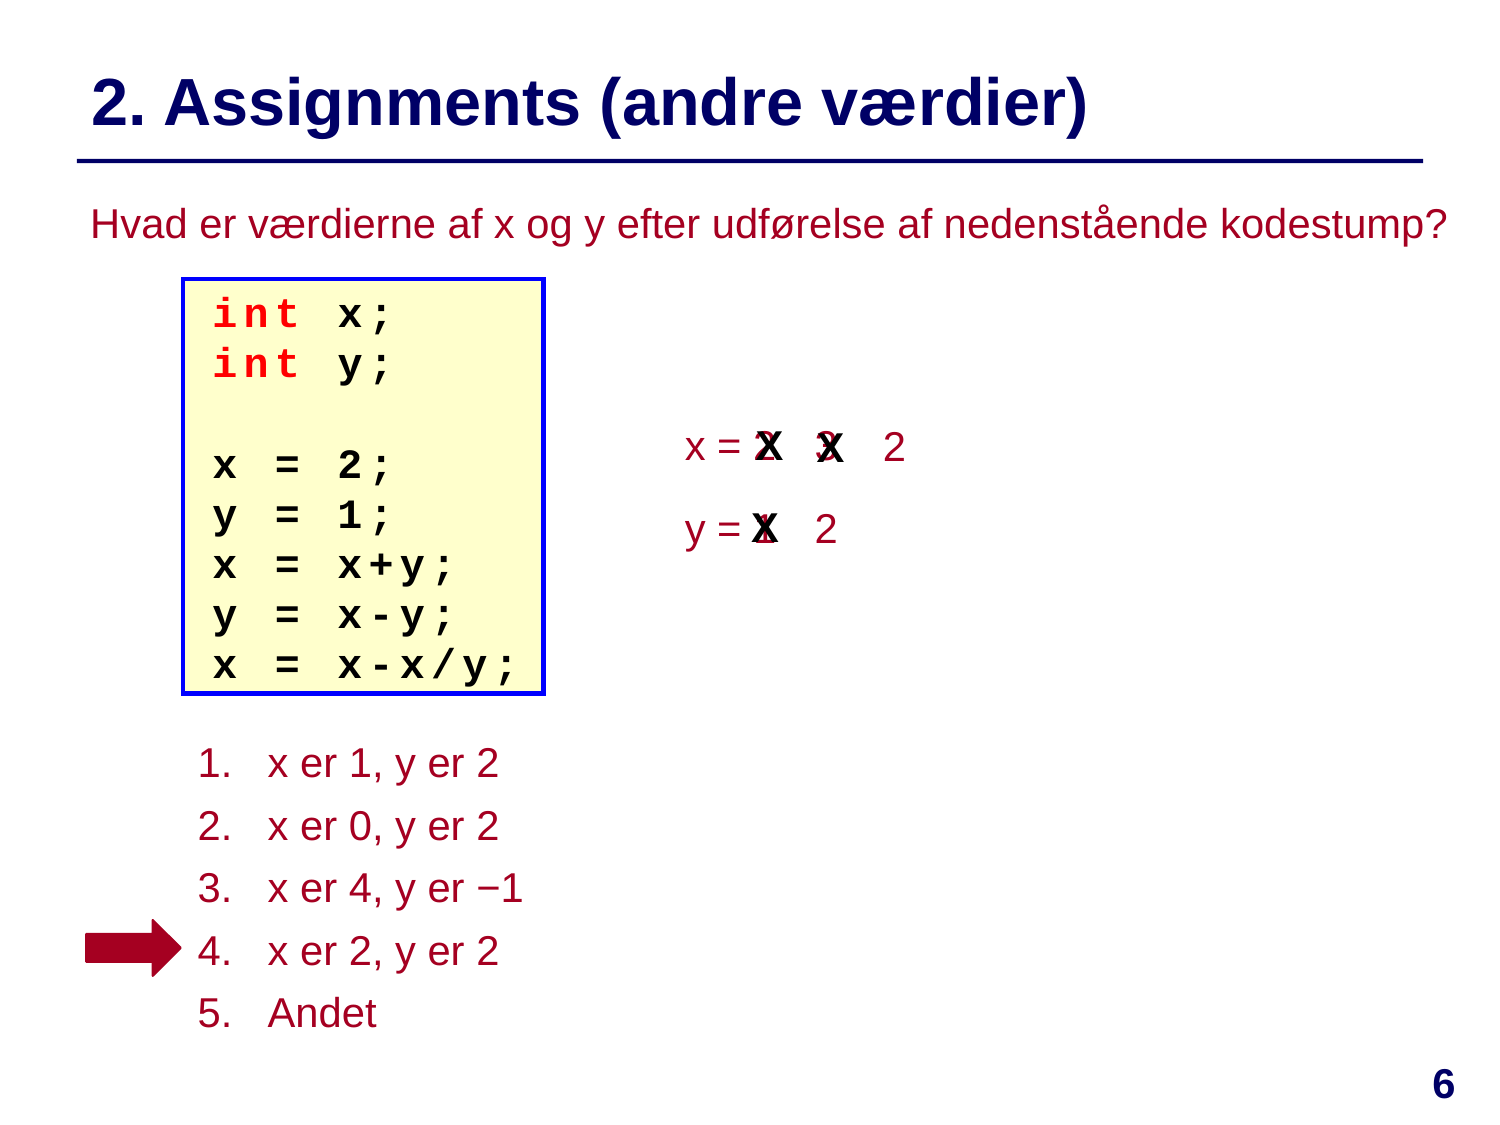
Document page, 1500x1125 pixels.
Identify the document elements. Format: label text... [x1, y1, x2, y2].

text_box [86, 919, 181, 976]
text_box x = 2 [669, 411, 740, 477]
text_box 6 [1387, 1049, 1500, 1125]
text_box int x; int y; x = 2; y = 1; x = x+y; y = x-y; x = x-x/y; [182, 278, 544, 694]
text_box X [736, 493, 796, 559]
text_box X [801, 412, 861, 478]
text_box 2 [799, 494, 859, 560]
text_box X [740, 411, 800, 477]
text_box 2 [868, 412, 928, 477]
text_box Hvad er værdierne af x og y efter udførelse af nedenstående kodestump? [75, 189, 1471, 255]
text_box y = 1 [669, 494, 796, 560]
title 2. Assignments (andre værdier) [76, 42, 1500, 155]
text_box x er 1, y er 2 x er 0, y er 2 x er 4, y er −1 x er 2, y er 2 Andet [183, 728, 573, 1044]
